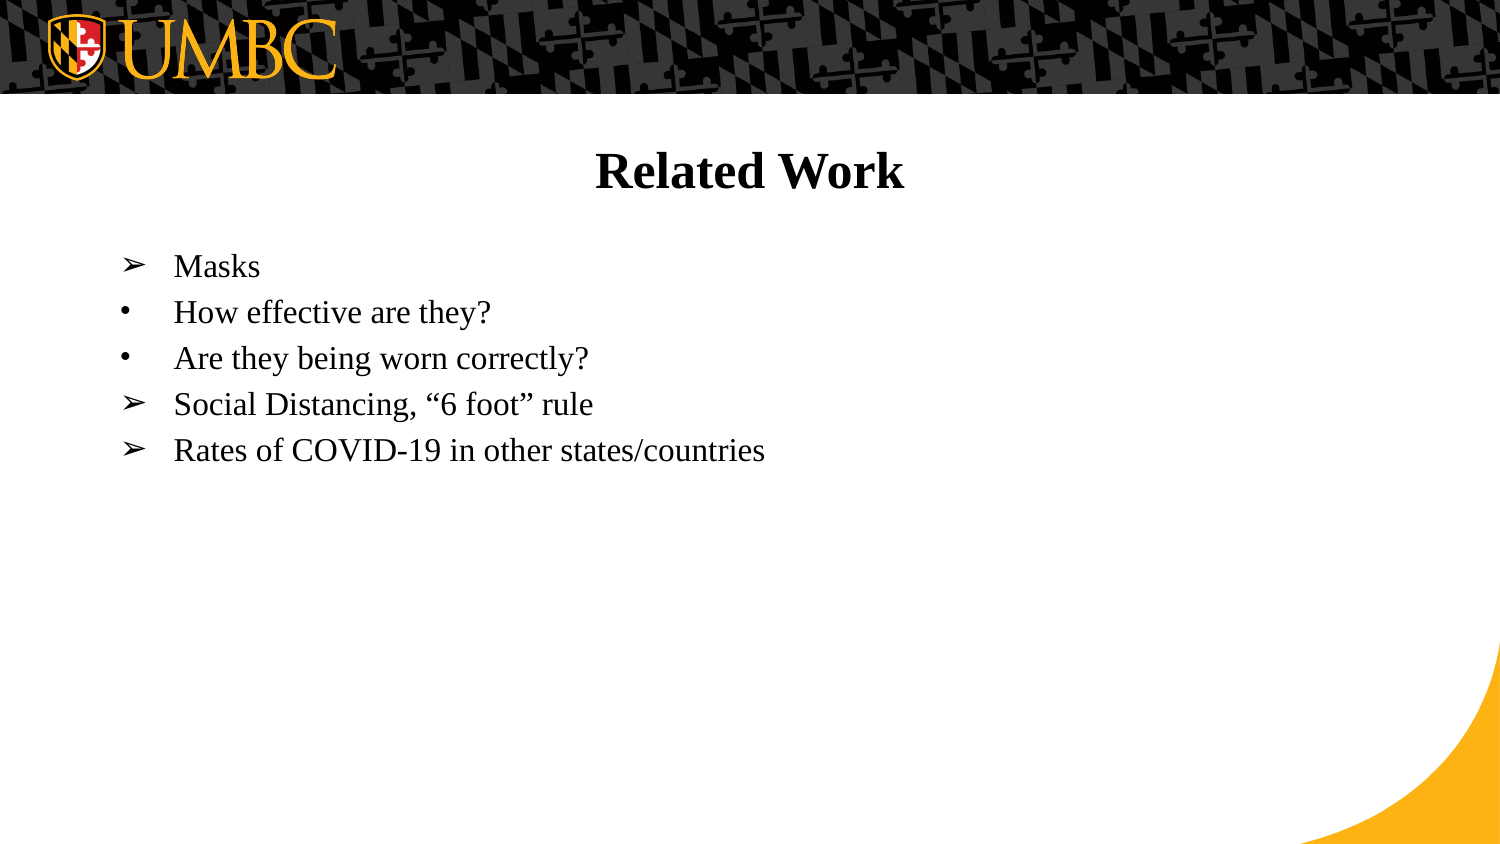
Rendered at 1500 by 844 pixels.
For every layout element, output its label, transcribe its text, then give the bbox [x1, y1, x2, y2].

picture [1299, 639, 1500, 844]
title Related Work [75, 115, 1425, 221]
list Masks How effective are they? Are they being worn correctly? Social Distancing, “6 foot” rule Rates of COVID-19 in other states/countries [83, 231, 1434, 721]
picture [0, 0, 1500, 94]
